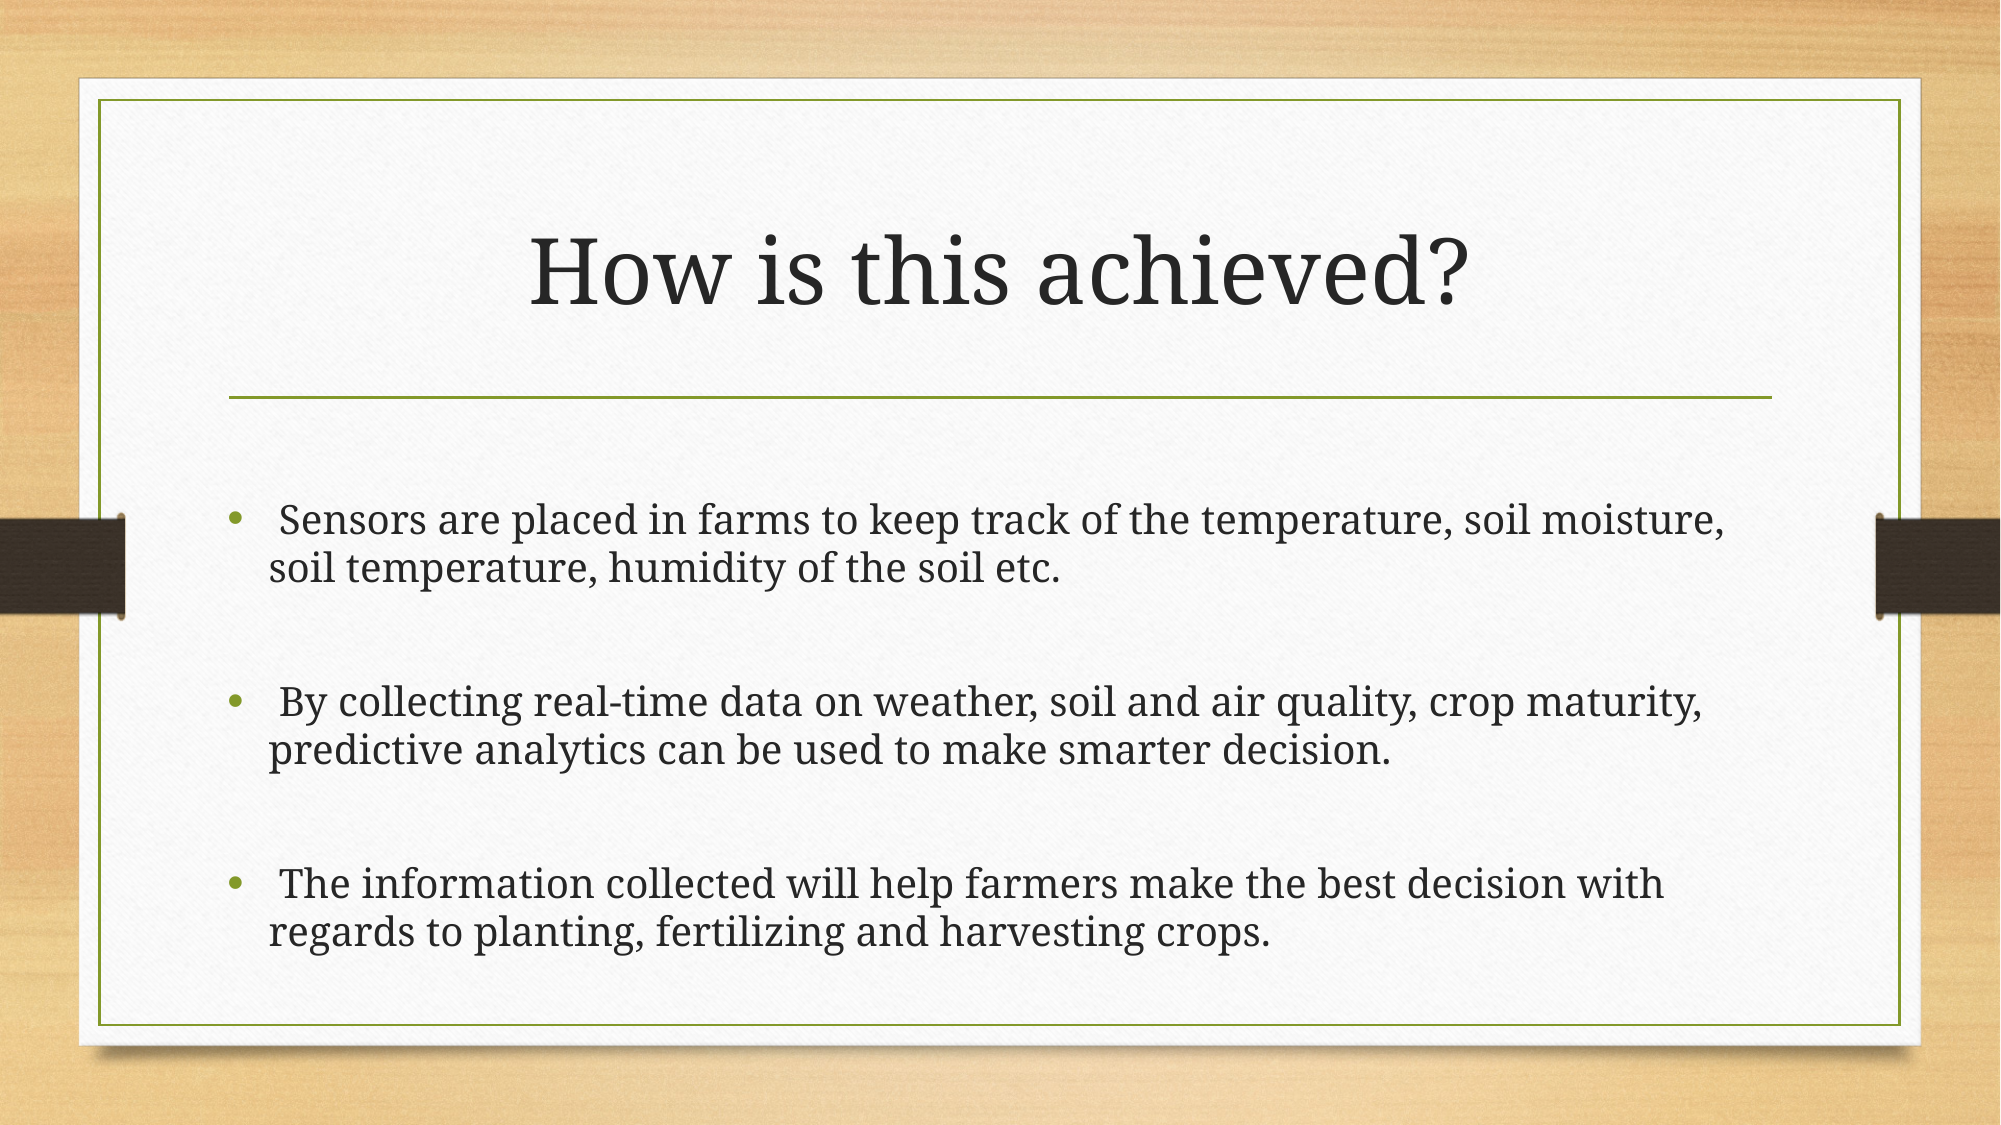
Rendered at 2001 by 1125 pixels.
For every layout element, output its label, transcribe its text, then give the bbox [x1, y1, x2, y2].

picture [0, 0, 2001, 1125]
list Sensors are placed in farms to keep track of the temperature, soil moisture, soil temperature, humidity of the soil etc. By collecting real-time data on weather, soil and air quality, crop maturity, predictive analytics can be used to make smarter decision. The information collected will help farmers make the best decision with regards to planting, fertilizing and harvesting crops. [212, 419, 1788, 964]
title How is this achieved? [212, 161, 1788, 375]
